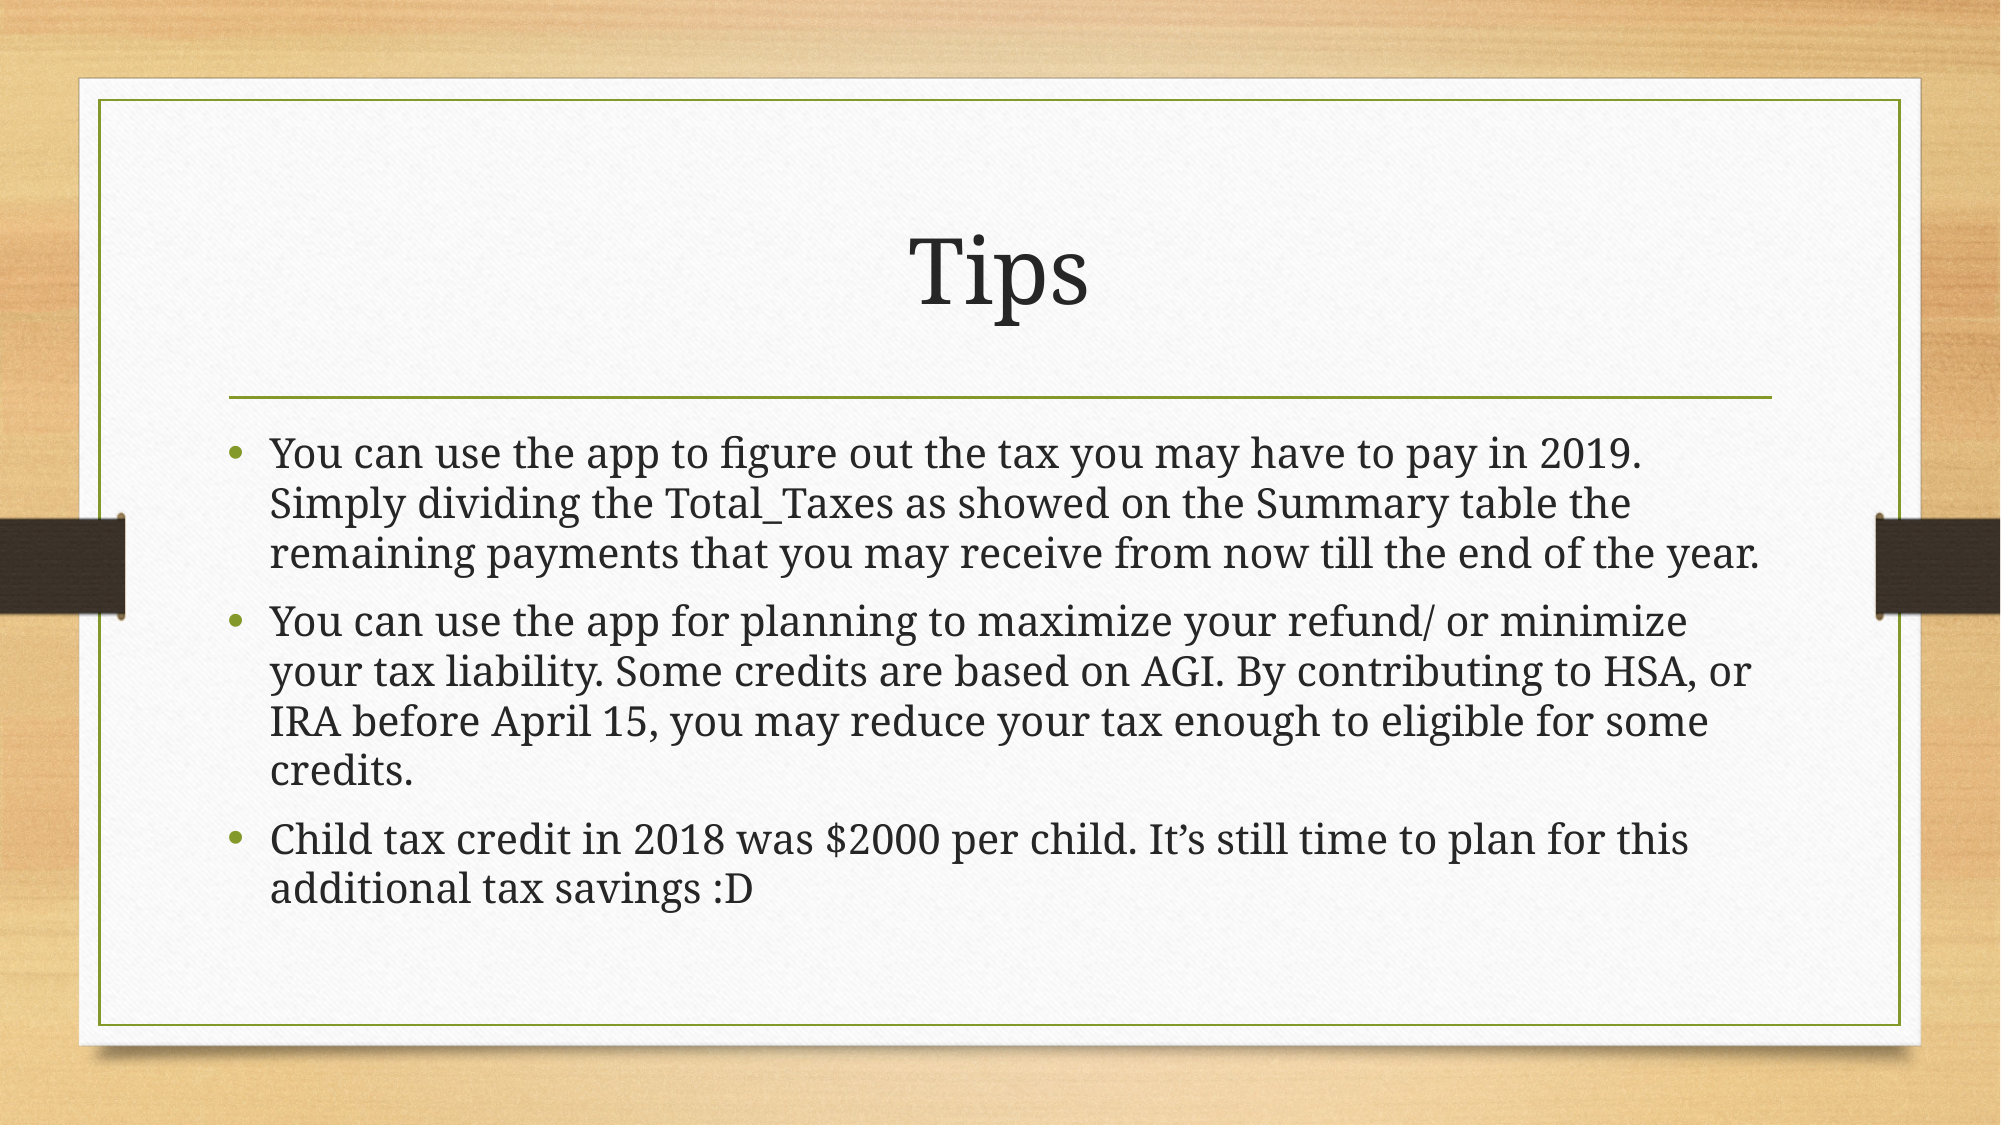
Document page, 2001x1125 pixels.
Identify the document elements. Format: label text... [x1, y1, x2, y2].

picture [0, 0, 2001, 1125]
list You can use the app to figure out the tax you may have to pay in 2019. Simply dividing the Total_Taxes as showed on the Summary table the remaining payments that you may receive from now till the end of the year. You can use the app for planning to maximize your refund/ or minimize your tax liability. Some credits are based on AGI. By contributing to HSA, or IRA before April 15, you may reduce your tax enough to eligible for some credits. Child tax credit in 2018 was $2000 per child. It’s still time to plan for this additional tax savings :D [212, 419, 1788, 964]
title Tips [212, 161, 1788, 375]
